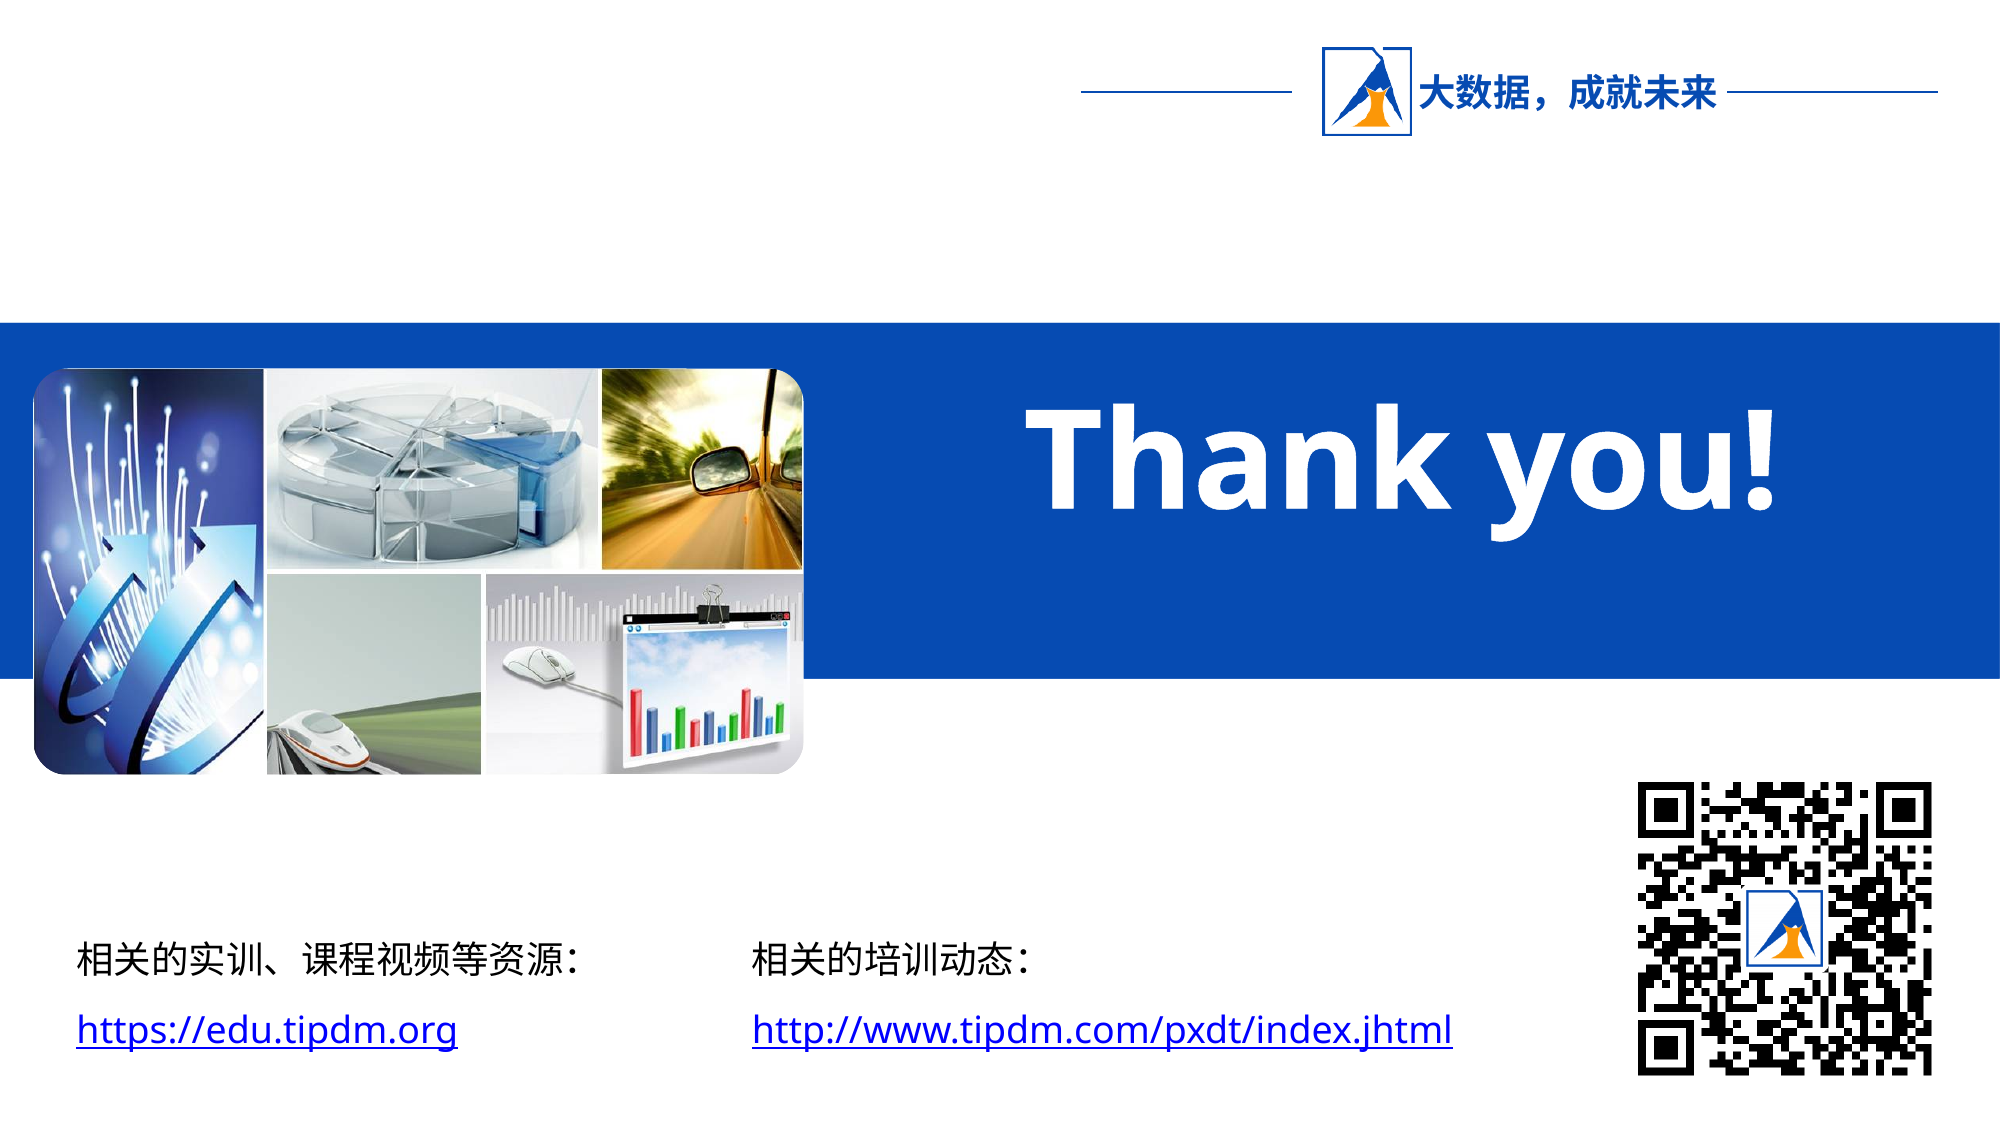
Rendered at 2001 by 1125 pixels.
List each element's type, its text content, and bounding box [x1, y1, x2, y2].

text_box 相关的实训、课程视频等资源： https://edu.tipdm.org [61, 928, 632, 1065]
picture [33, 368, 804, 775]
text_box 相关的培训动态： http://www.tipdm.com/pxdt/index.jhtml [737, 928, 1493, 1065]
picture [1630, 774, 1939, 1083]
picture [1322, 47, 1412, 136]
